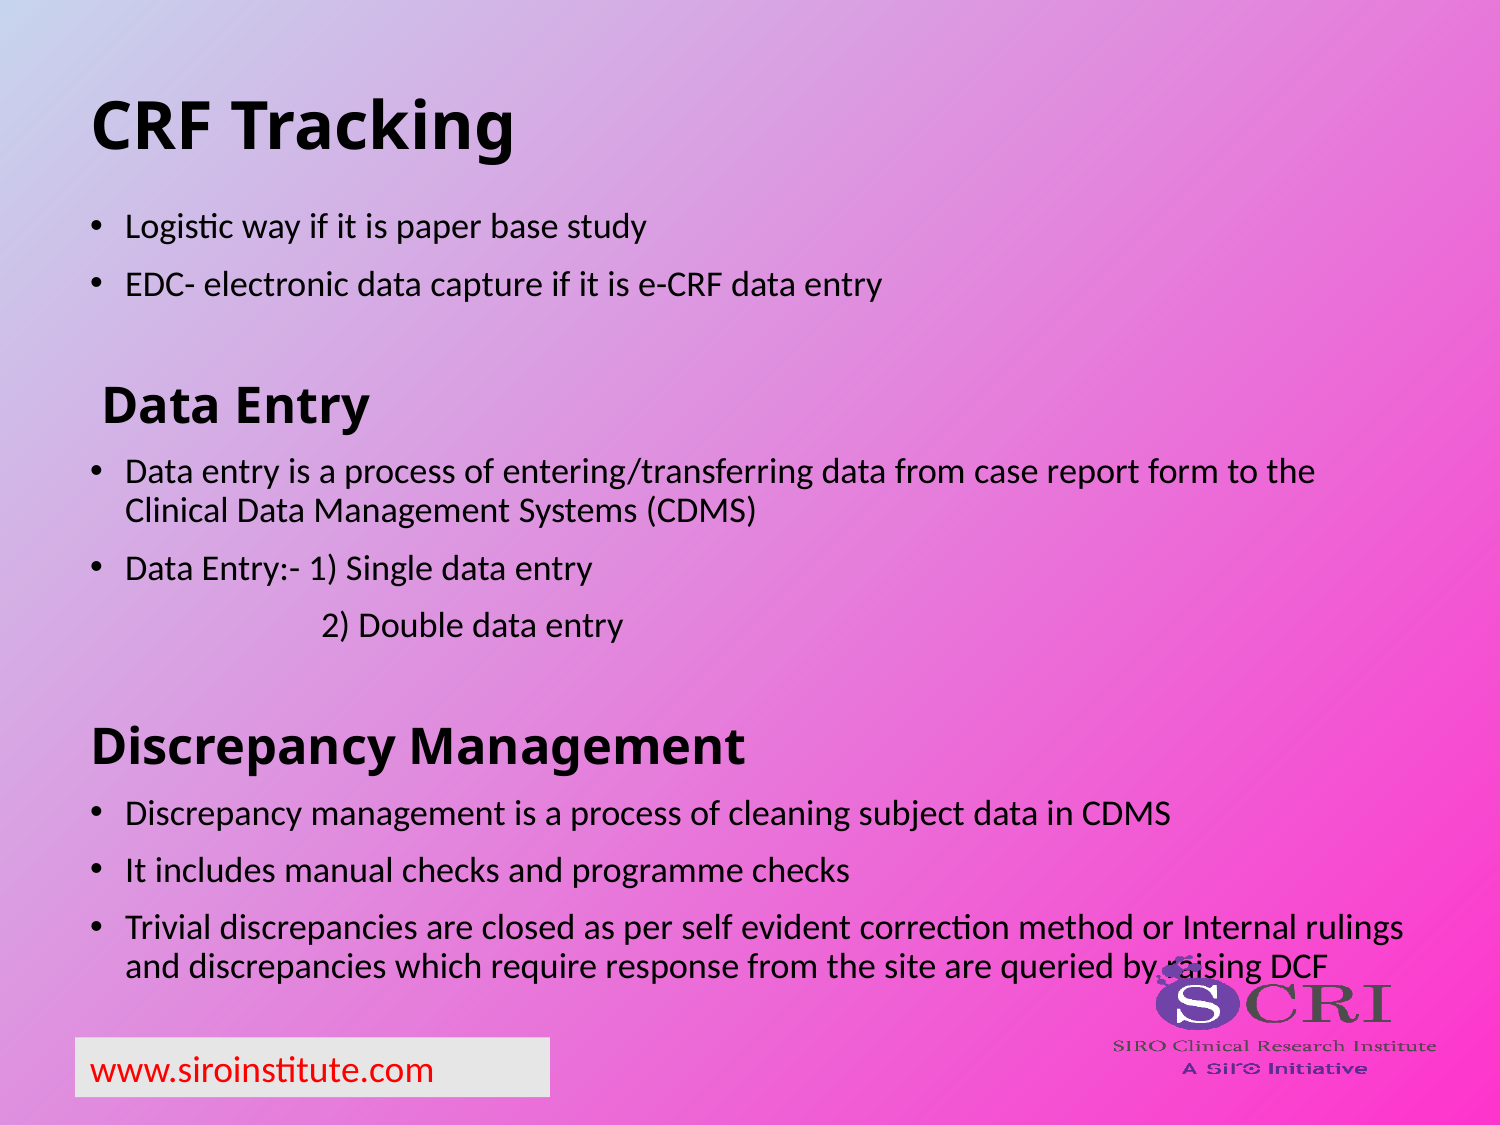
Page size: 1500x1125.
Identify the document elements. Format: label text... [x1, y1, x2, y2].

picture [1074, 926, 1475, 1115]
list Logistic way if it is paper base study EDC- electronic data capture if it is e-CRF data entry Data Entry Data entry is a process of entering/transferring data from case report form to the Clinical Data Management Systems (CDMS) Data Entry:- 1) Single data entry 2) Double data entry Discrepancy Management Discrepancy management is a process of cleaning subject data in CDMS It includes manual checks and programme checks Trivial discrepancies are closed as per self evident correction method or Internal rulings and discrepancies which require response from the site are queried by raising DCF [75, 200, 1425, 1005]
text_box www.siroinstitute.com [75, 1037, 550, 1098]
title CRF Tracking [75, 34, 1425, 200]
